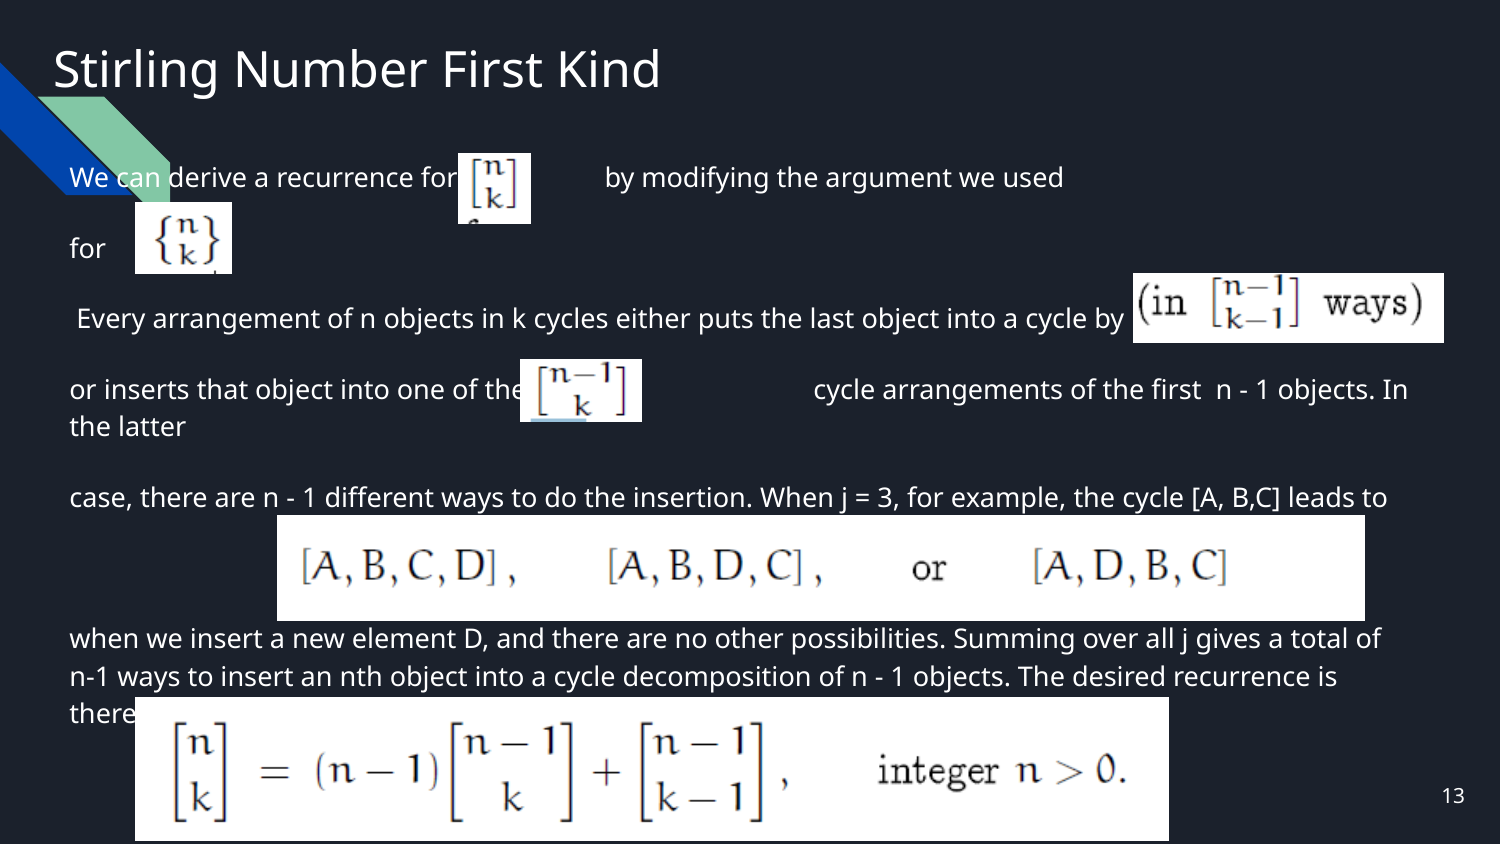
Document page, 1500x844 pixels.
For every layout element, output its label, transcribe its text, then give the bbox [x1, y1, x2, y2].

list We can derive a recurrence for by modifying the argument we used for Every arrangement of n objects in k cycles either puts the last object into a cycle by itself or inserts that object into one of the cycle arrangements of the first n - 1 objects. In the latter case, there are n - 1 different ways to do the insertion. When j = 3, for example, the cycle [A, B,C] leads to when we insert a new element D, and there are no other possibilities. Summing over all j gives a total of n-1 ways to insert an nth object into a cycle decomposition of n - 1 objects. The desired recurrence is therefore [54, 140, 1427, 830]
picture [135, 201, 232, 275]
picture [135, 696, 1169, 841]
picture [458, 152, 531, 224]
picture [520, 359, 642, 422]
slide_number 13 [1389, 764, 1480, 830]
title Stirling Number First Kind [38, 22, 1193, 101]
picture [276, 515, 1365, 621]
picture [1133, 273, 1444, 343]
